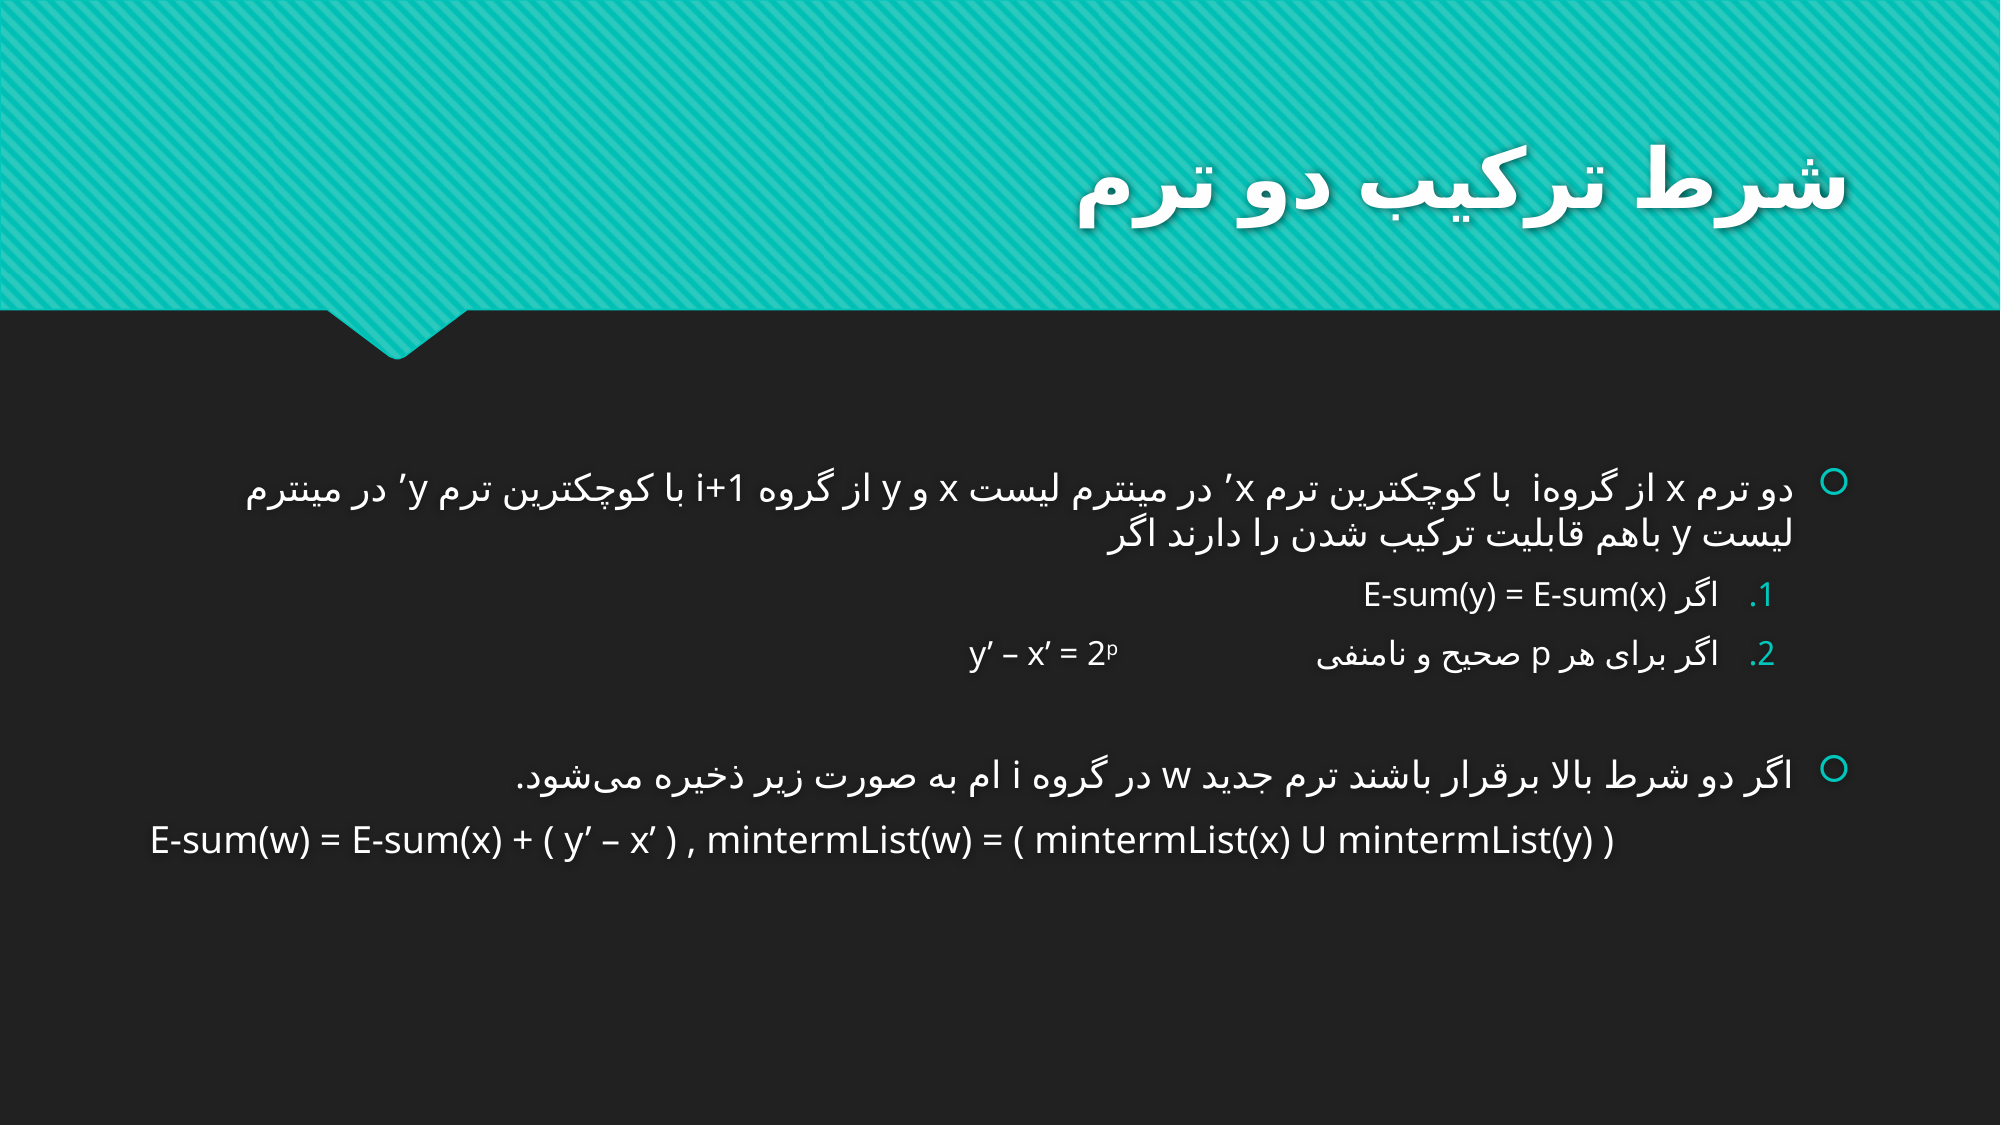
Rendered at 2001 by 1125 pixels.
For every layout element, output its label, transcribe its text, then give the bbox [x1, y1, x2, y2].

list دو ترم x از گروهi با کوچکترین ترم x’ در مینترم لیست x و y از گروه i+1 با کوچکترین ترم y’ در مینترم لیست y باهم قابلیت ترکیب شدن را دارند اگر اگر E-sum(y) = E-sum(x) اگر برای هر p صحیح و نامنفی y’ – x’ = 2p اگر دو شرط بالا برقرار باشند ترم جدید w در گروه i ام به صورت زیر ذخیره می‌شود. E-sum(w) = E-sum(x) + ( y’ – x’ ) , mintermList(w) = ( mintermList(x) U mintermList(y) ) [134, 364, 1866, 962]
title شرط ترکیب دو ترم [132, 73, 1868, 233]
